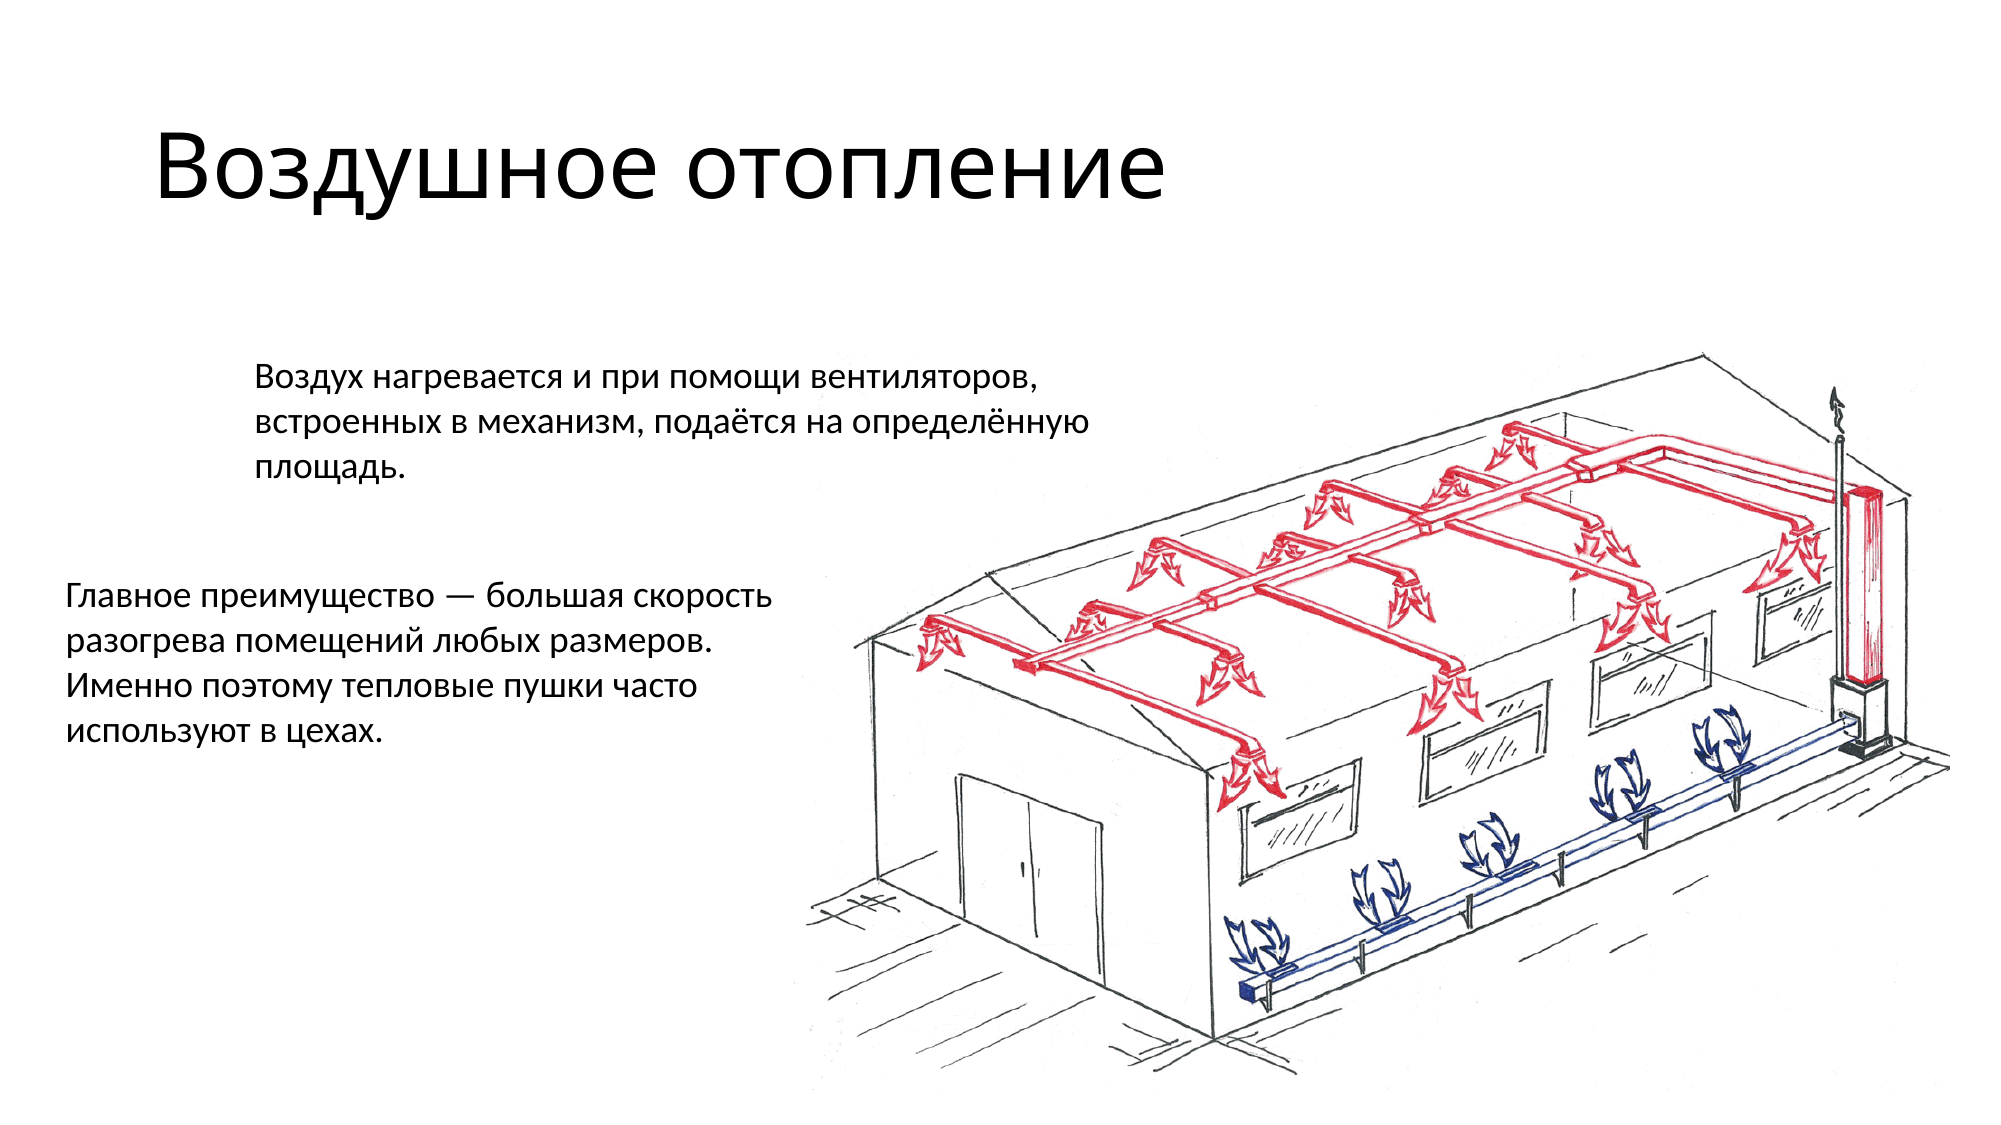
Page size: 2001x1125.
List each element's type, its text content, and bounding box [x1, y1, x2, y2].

picture [792, 333, 1950, 1095]
text_box Главное преимущество — большая скорость разогрева помещений любых размеров. Именно поэтому тепловые пушки часто используют в цехах. [50, 562, 792, 758]
title Воздушное отопление [137, 59, 1863, 278]
text_box Воздух нагревается и при помощи вентиляторов, встроенных в механизм, подаётся на определённую площадь. [239, 344, 792, 494]
